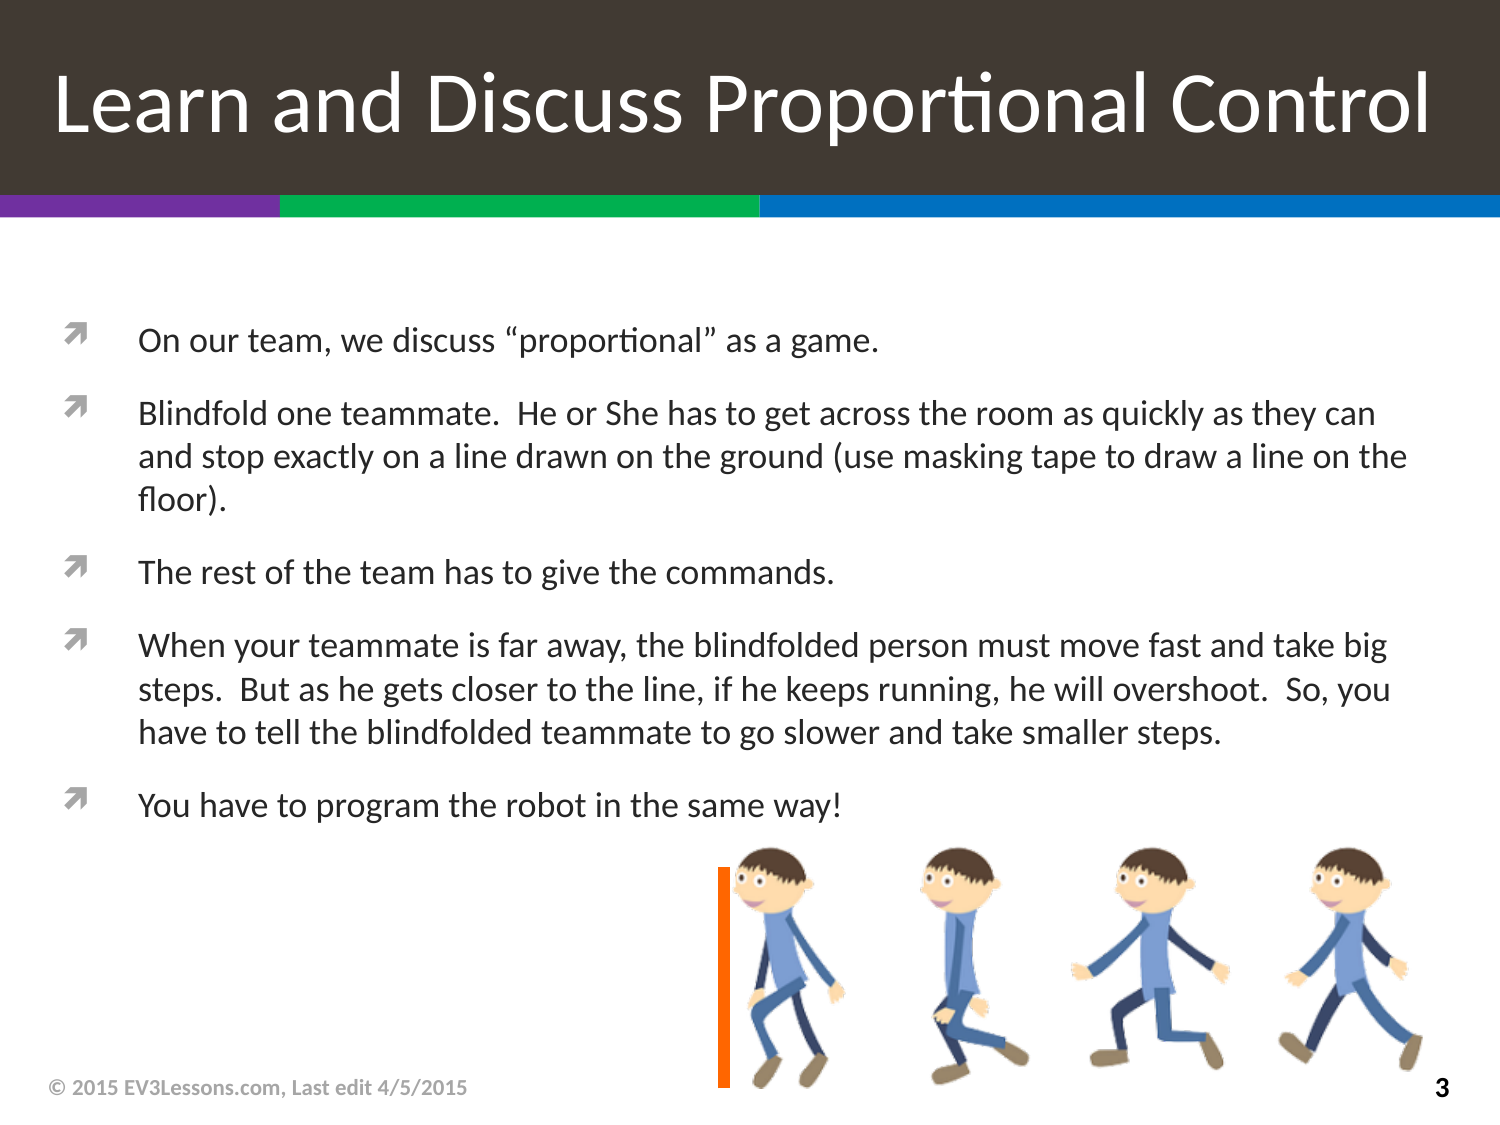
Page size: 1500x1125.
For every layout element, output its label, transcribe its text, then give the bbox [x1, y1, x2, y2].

list On our team, we discuss “proportional” as a game. Blindfold one teammate. He or She has to get across the room as quickly as they can and stop exactly on a line drawn on the ground (use masking tape to draw a line on the floor). The rest of the team has to give the commands. When your teammate is far away, the blindfolded person must move fast and take big steps. But as he gets closer to the line, if he keeps running, he will overshoot. So, you have to tell the blindfolded teammate to go slower and take smaller steps. You have to program the robot in the same way! [46, 308, 1454, 840]
picture [706, 819, 1424, 1089]
slide_number 3 [1361, 1056, 1465, 1116]
footer © 2015 EV3Lessons.com, Last edit 4/5/2015 [32, 1055, 1038, 1116]
title Learn and Discuss Proportional Control [0, 0, 1500, 195]
